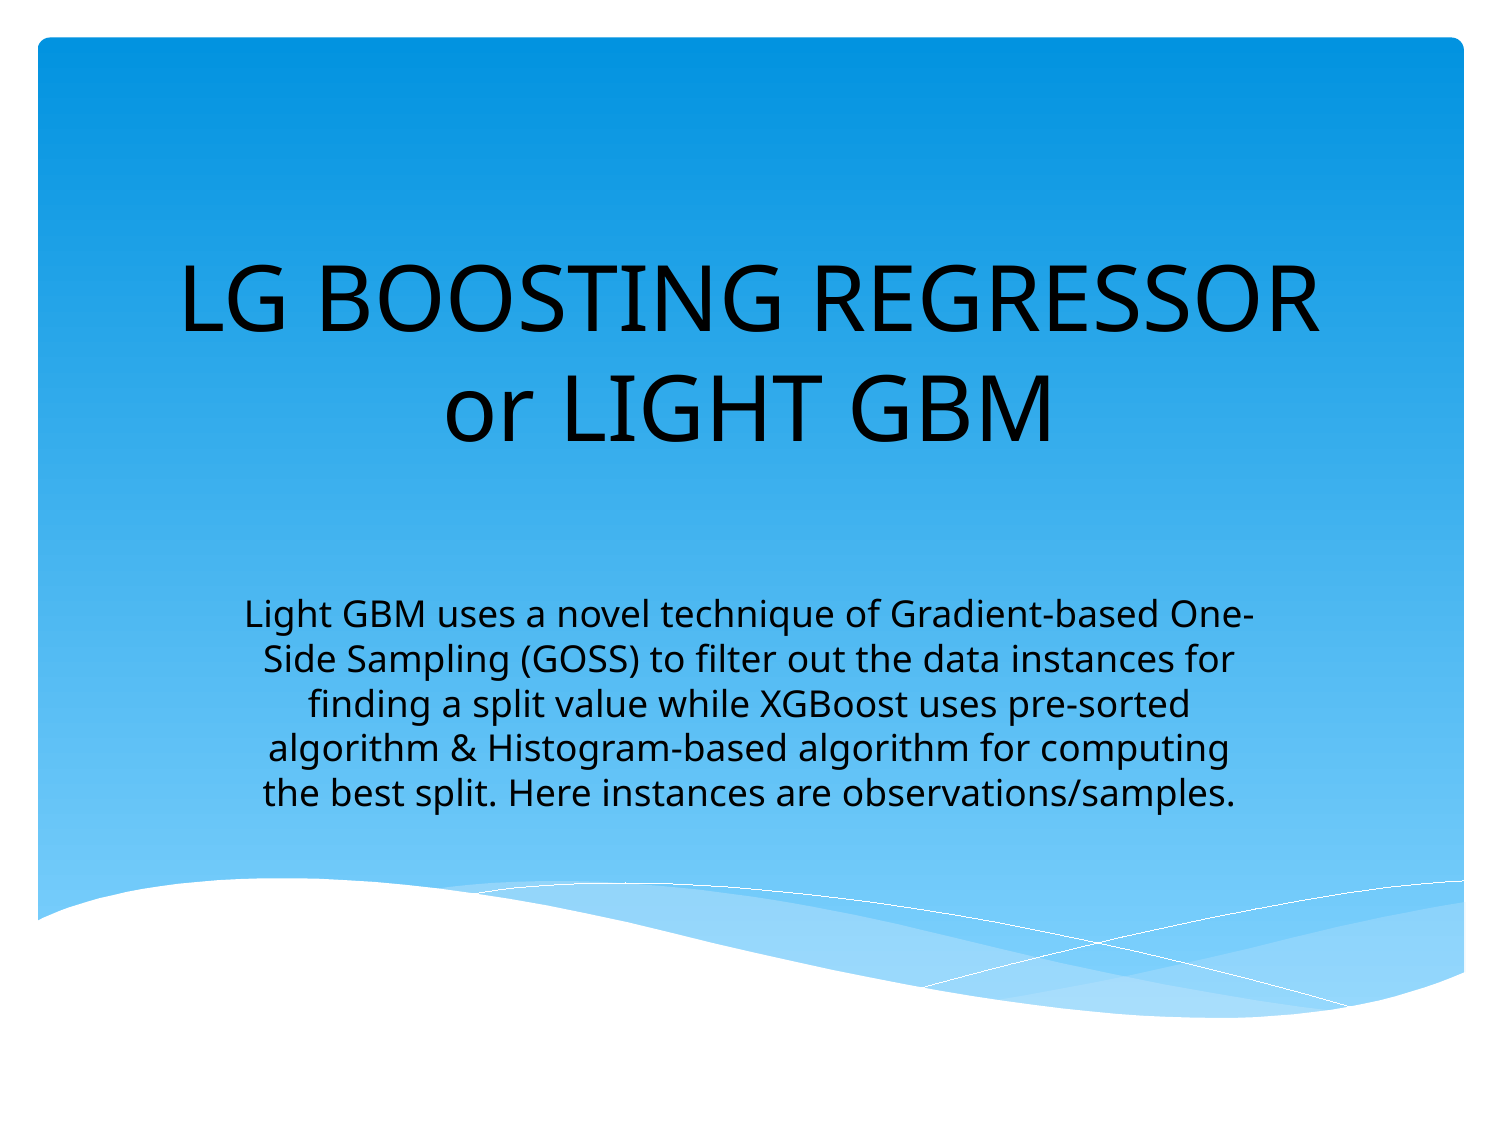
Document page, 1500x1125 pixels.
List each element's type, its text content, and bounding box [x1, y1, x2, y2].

title LG BOOSTING REGRESSOR or LIGHT GBM [112, 174, 1388, 467]
subtitle Light GBM uses a novel technique of Gradient-based One-Side Sampling (GOSS) to filter out the data instances for finding a split value while XGBoost uses pre-sorted algorithm & Histogram-based algorithm for computing the best split. Here instances are observations/samples. [225, 583, 1275, 825]
